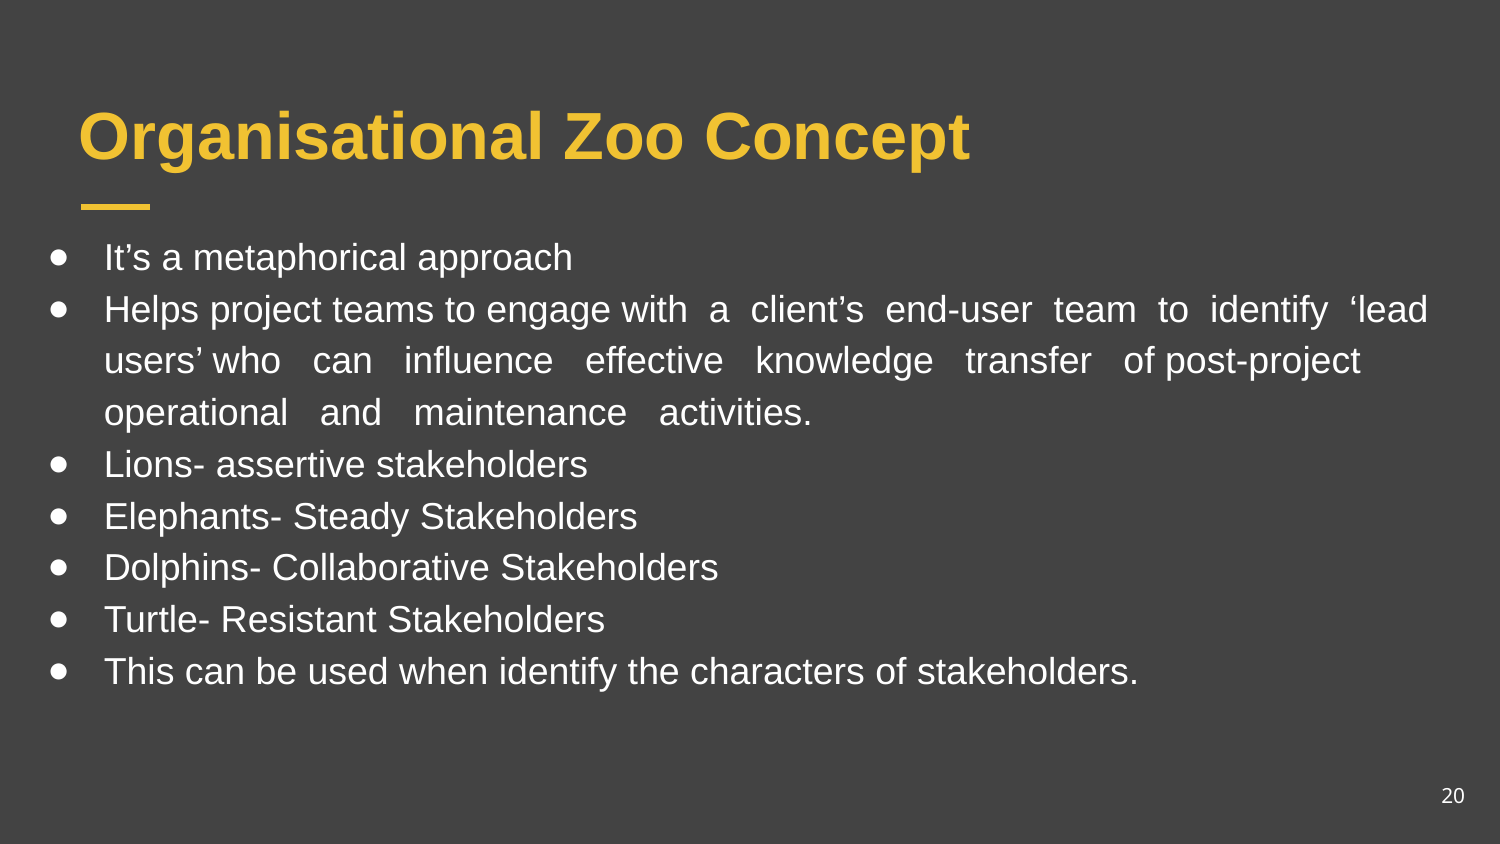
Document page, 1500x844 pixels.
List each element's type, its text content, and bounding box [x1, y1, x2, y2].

title Organisational Zoo Concept [63, 75, 1437, 188]
list It’s a metaphorical approach Helps project teams to engage with a client’s end-user team to identify ‘lead users’ who can influence effective knowledge transfer of post-project operational and maintenance activities. Lions- assertive stakeholders Elephants- Steady Stakeholders Dolphins- Collaborative Stakeholders Turtle- Resistant Stakeholders This can be used when identify the characters of stakeholders. [13, 211, 1467, 750]
slide_number 20 [1389, 764, 1480, 830]
